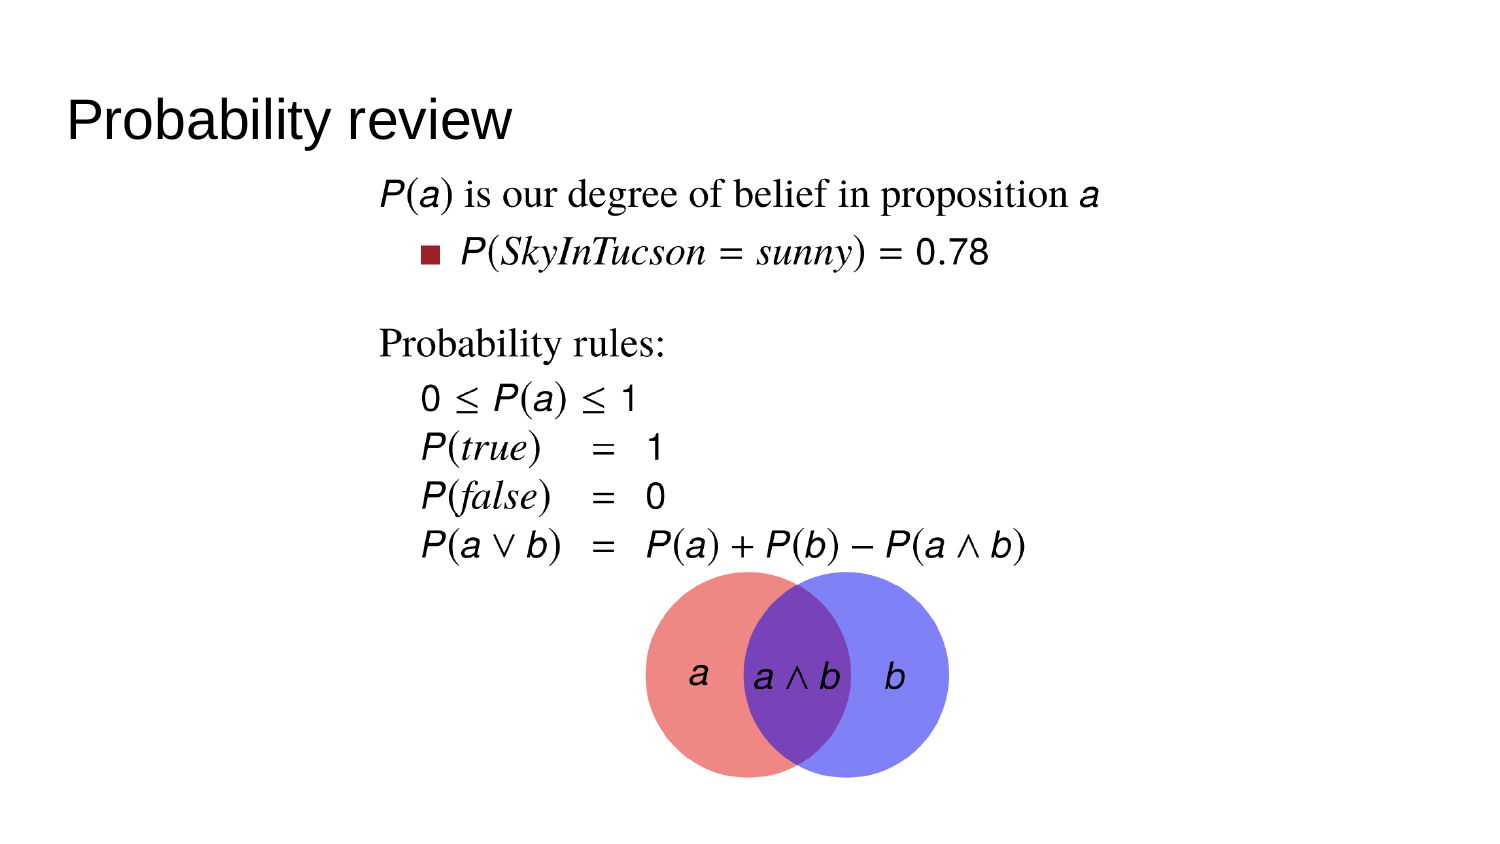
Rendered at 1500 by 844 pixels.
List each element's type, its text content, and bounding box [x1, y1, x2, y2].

title Probability review [51, 72, 1449, 167]
picture [372, 166, 1128, 794]
